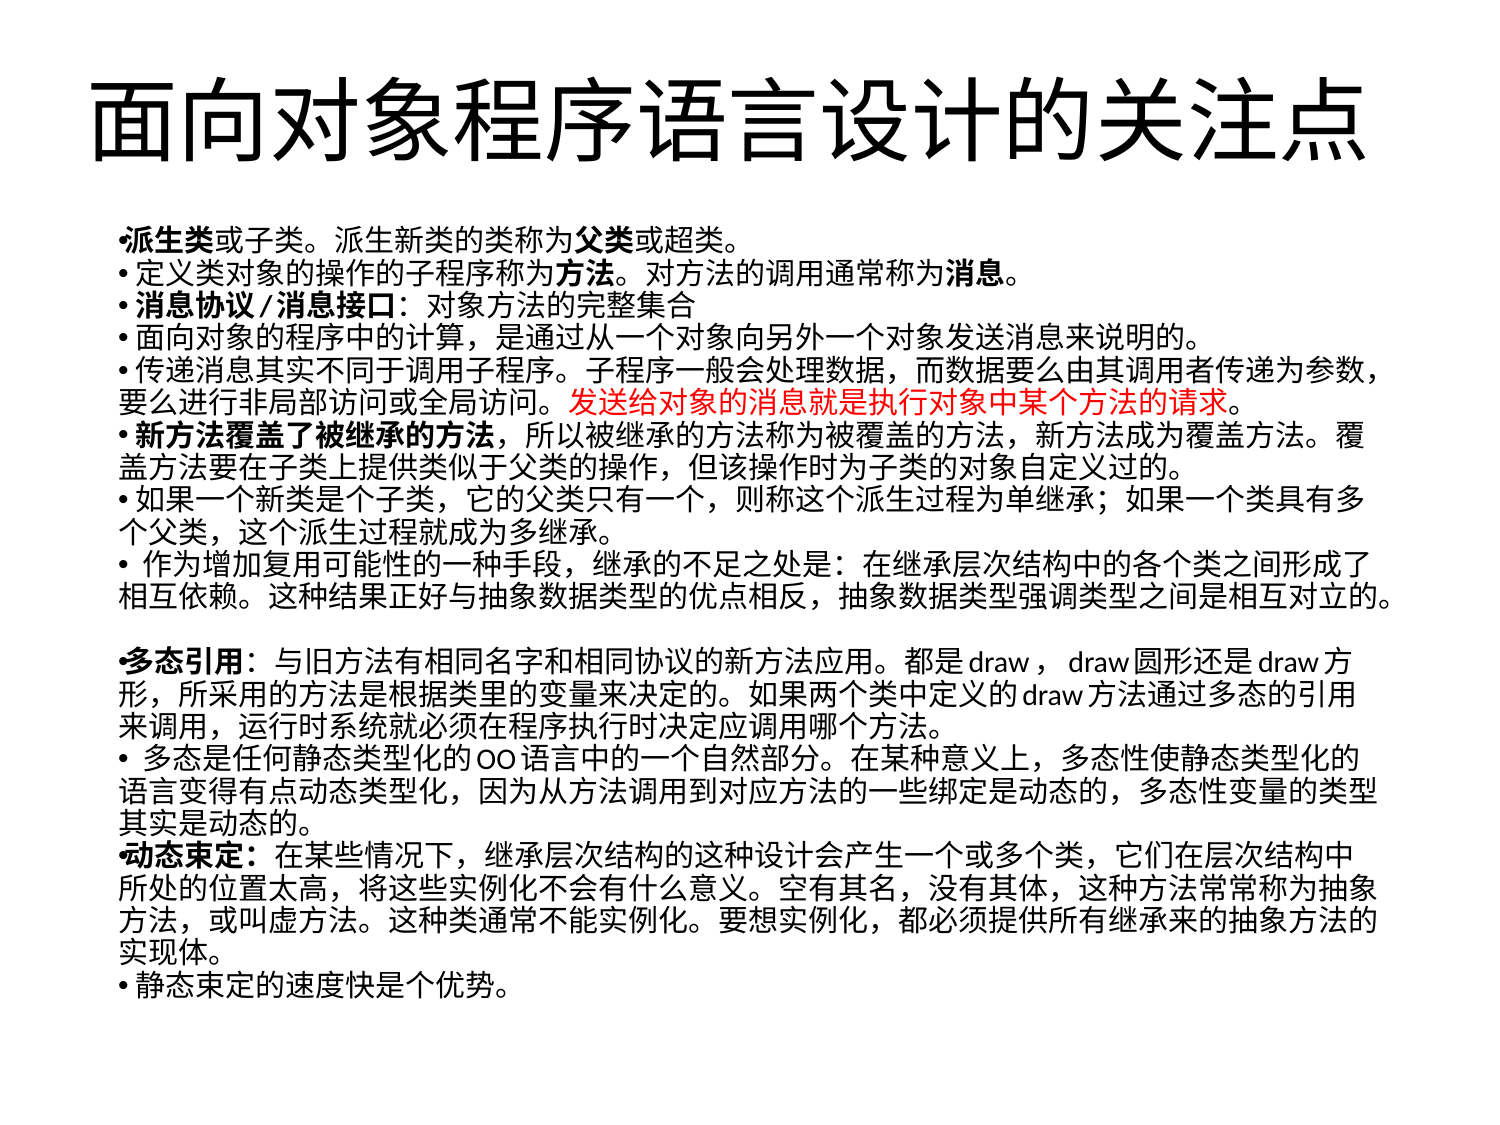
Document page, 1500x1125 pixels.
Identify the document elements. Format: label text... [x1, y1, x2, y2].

list 派生类或子类。派生新类的类称为父类或超类。 定义类对象的操作的子程序称为方法。对方法的调用通常称为消息。 消息协议/消息接口：对象方法的完整集合 面向对象的程序中的计算，是通过从一个对象向另外一个对象发送消息来说明的。 传递消息其实不同于调用子程序。子程序一般会处理数据，而数据要么由其调用者传递为参数，要么进行非局部访问或全局访问。发送给对象的消息就是执行对象中某个方法的请求。 新方法覆盖了被继承的方法，所以被继承的方法称为被覆盖的方法，新方法成为覆盖方法。覆盖方法要在子类上提供类似于父类的操作，但该操作时为子类的对象自定义过的。 如果一个新类是个子类，它的父类只有一个，则称这个派生过程为单继承；如果一个类具有多个父类，这个派生过程就成为多继承。 作为增加复用可能性的一种手段，继承的不足之处是：在继承层次结构中的各个类之间形成了相互依赖。这种结果正好与抽象数据类型的优点相反，抽象数据类型强调类型之间是相互对立的。 多态引用：与旧方法有相同名字和相同协议的新方法应用。都是draw，draw圆形还是draw方形，所采用的方法是根据类里的变量来决定的。如果两个类中定义的draw方法通过多态的引用来调用，运行时系统就必须在程序执行时决定应调用哪个方法。 多态是任何静态类型化的OO语言中的一个自然部分。在某种意义上，多态性使静态类型化的语言变得有点动态类型化，因为从方法调用到对应方法的一些绑定是动态的，多态性变量的类型其实是动态的。 动态束定：在某些情况下，继承层次结构的这种设计会产生一个或多个类，它们在层次结构中所处的位置太高，将这些实例化不会有什么意义。空有其名，没有其体，这种方法常常称为抽象方法，或叫虚方法。这种类通常不能实例化。要想实例化，都必须提供所有继承来的抽象方法的实现体。 静态束定的速度快是个优势。 [103, 219, 1397, 1014]
text_box 面向对象程序语言设计的关注点 [71, 31, 1429, 219]
